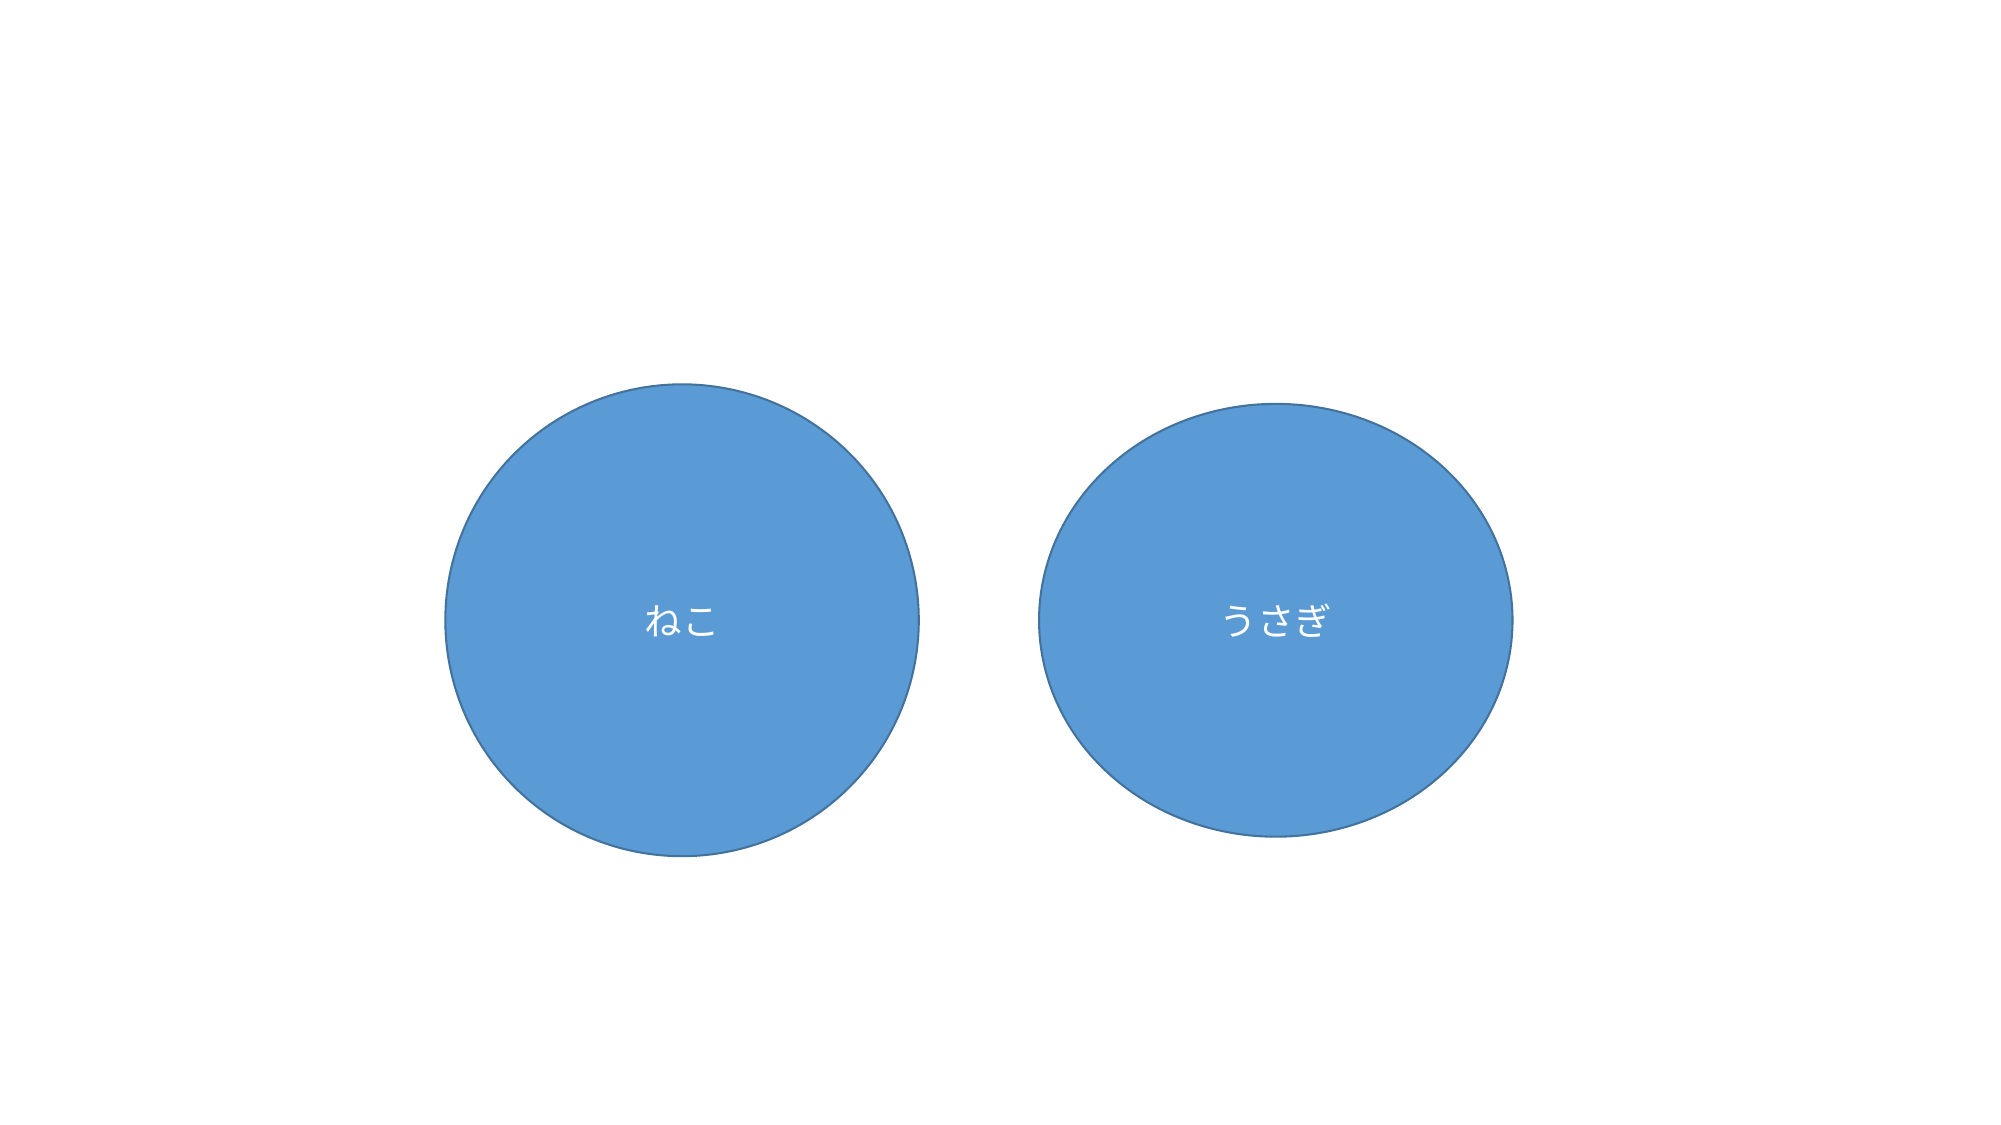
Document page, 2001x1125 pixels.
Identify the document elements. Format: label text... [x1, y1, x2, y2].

text_box ねこ [444, 383, 920, 858]
text_box うさぎ [1038, 402, 1514, 838]
